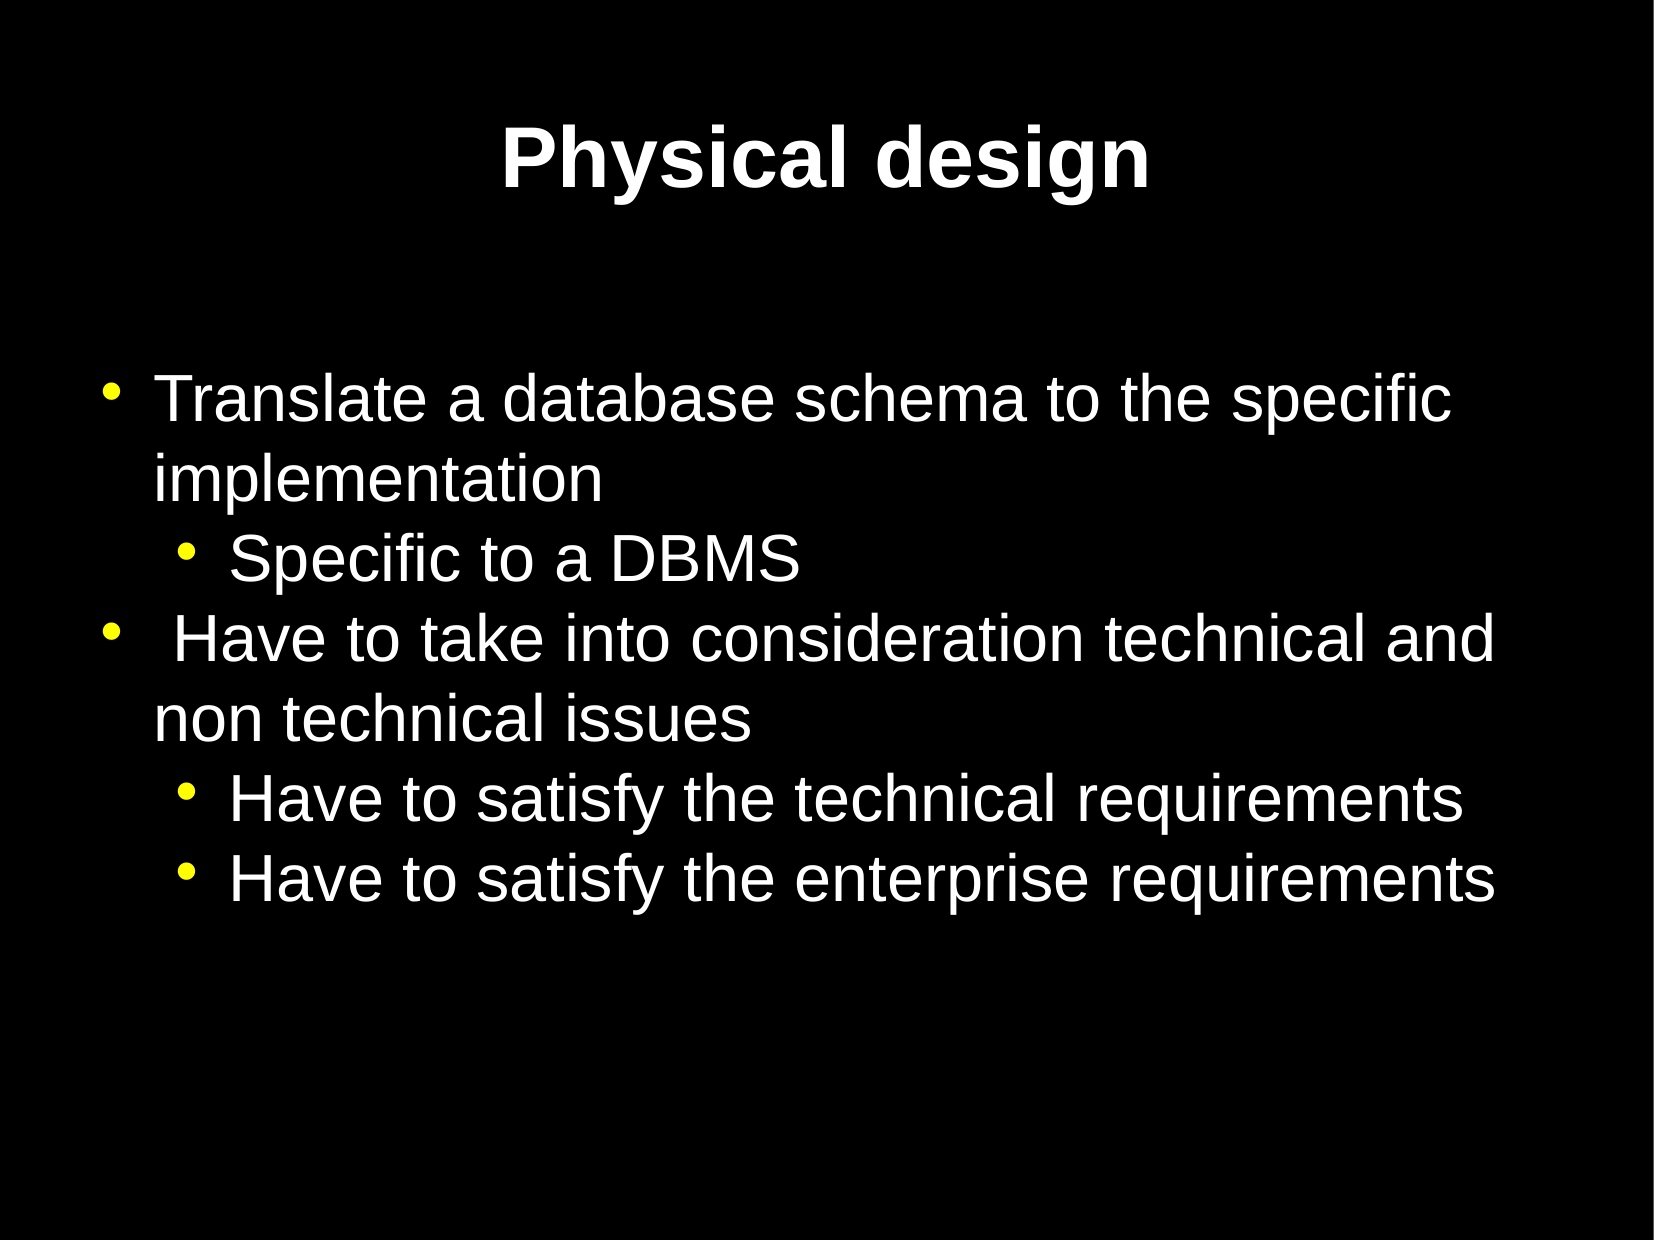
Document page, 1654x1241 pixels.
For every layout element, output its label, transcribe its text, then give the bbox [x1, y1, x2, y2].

text_box Physical design [82, 49, 1571, 257]
text_box Translate a database schema to the specific implementation Specific to a DBMS Have to take into consideration technical and non technical issues Have to satisfy the technical requirements Have to satisfy the enterprise requirements [82, 355, 1571, 1075]
